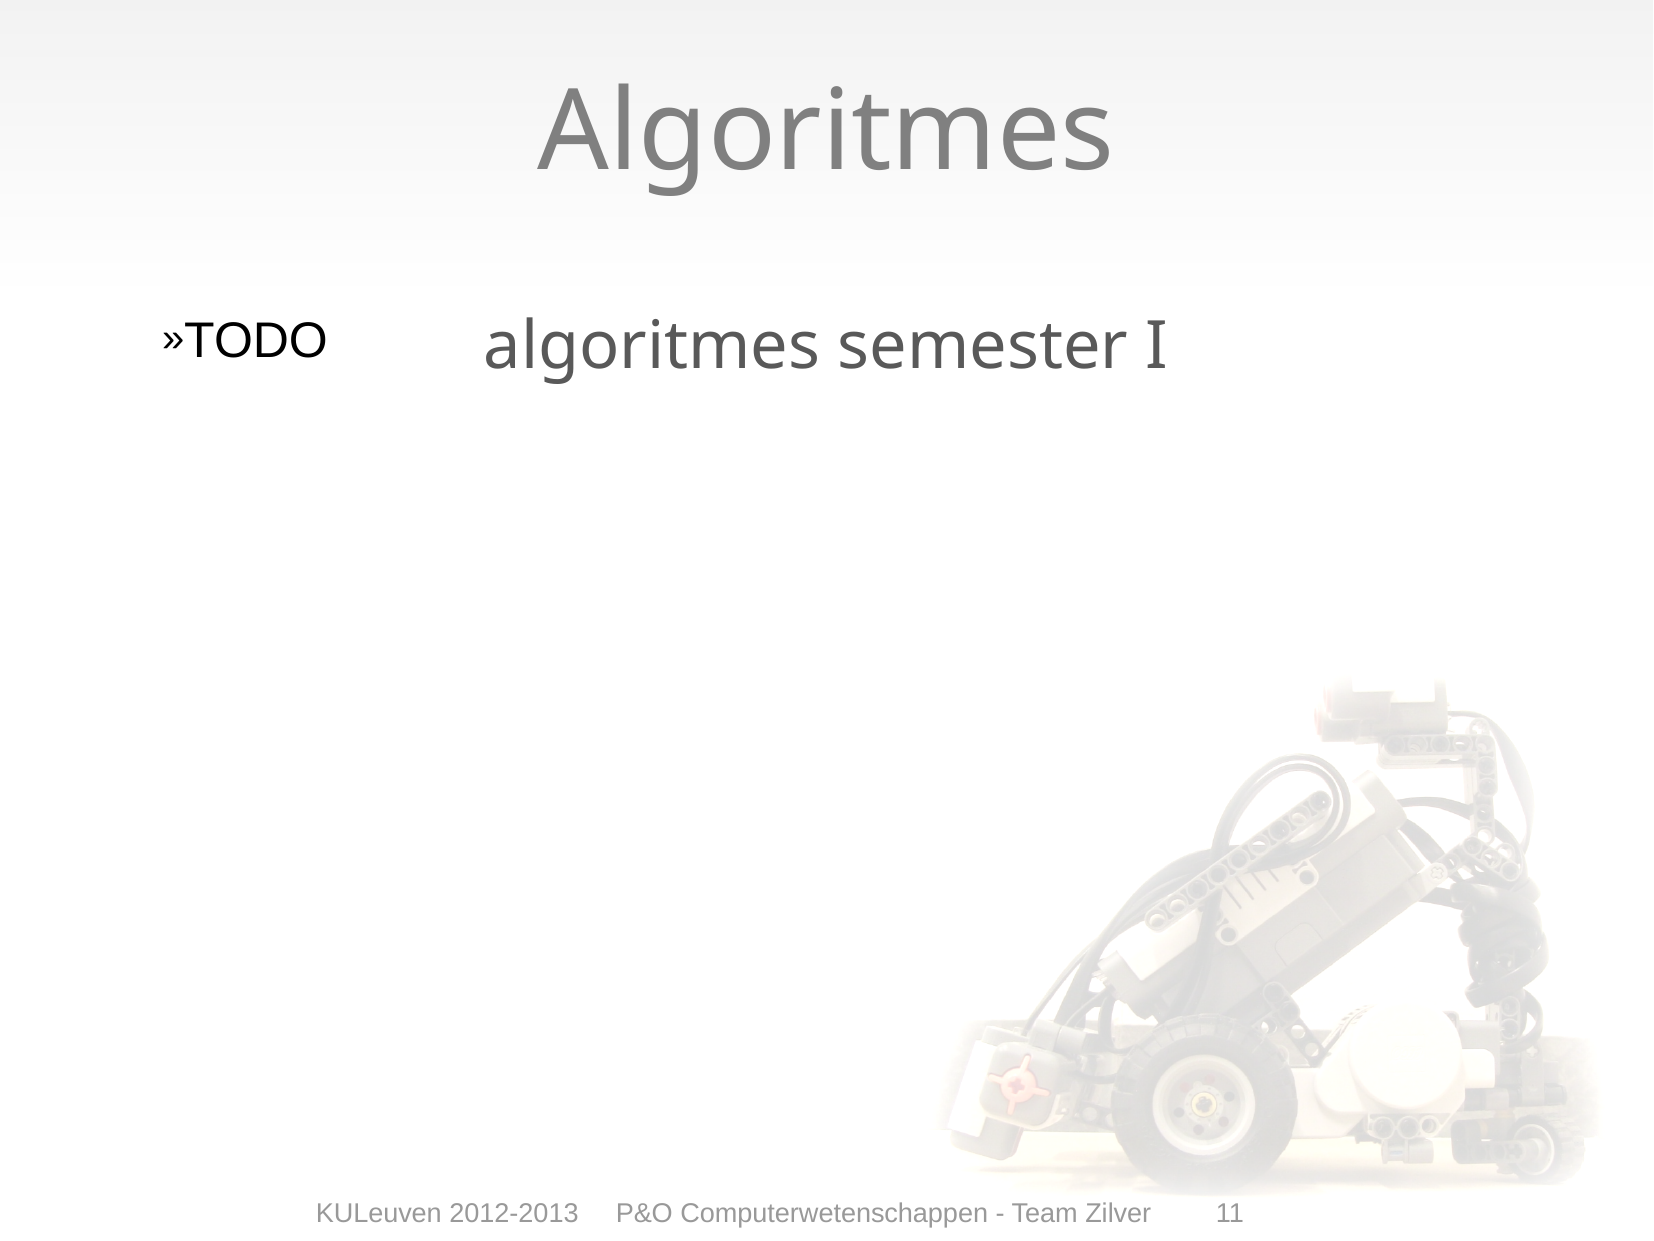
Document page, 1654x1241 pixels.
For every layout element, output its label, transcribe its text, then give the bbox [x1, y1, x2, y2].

text_box TODO [147, 299, 343, 375]
picture [827, 584, 1654, 1241]
text_box Algoritmes algoritmes semester I [82, 49, 1571, 257]
text_box KULeuven 2012-2013 P&O Computerwetenschappen - Team Zilver 11 [301, 1187, 822, 1235]
